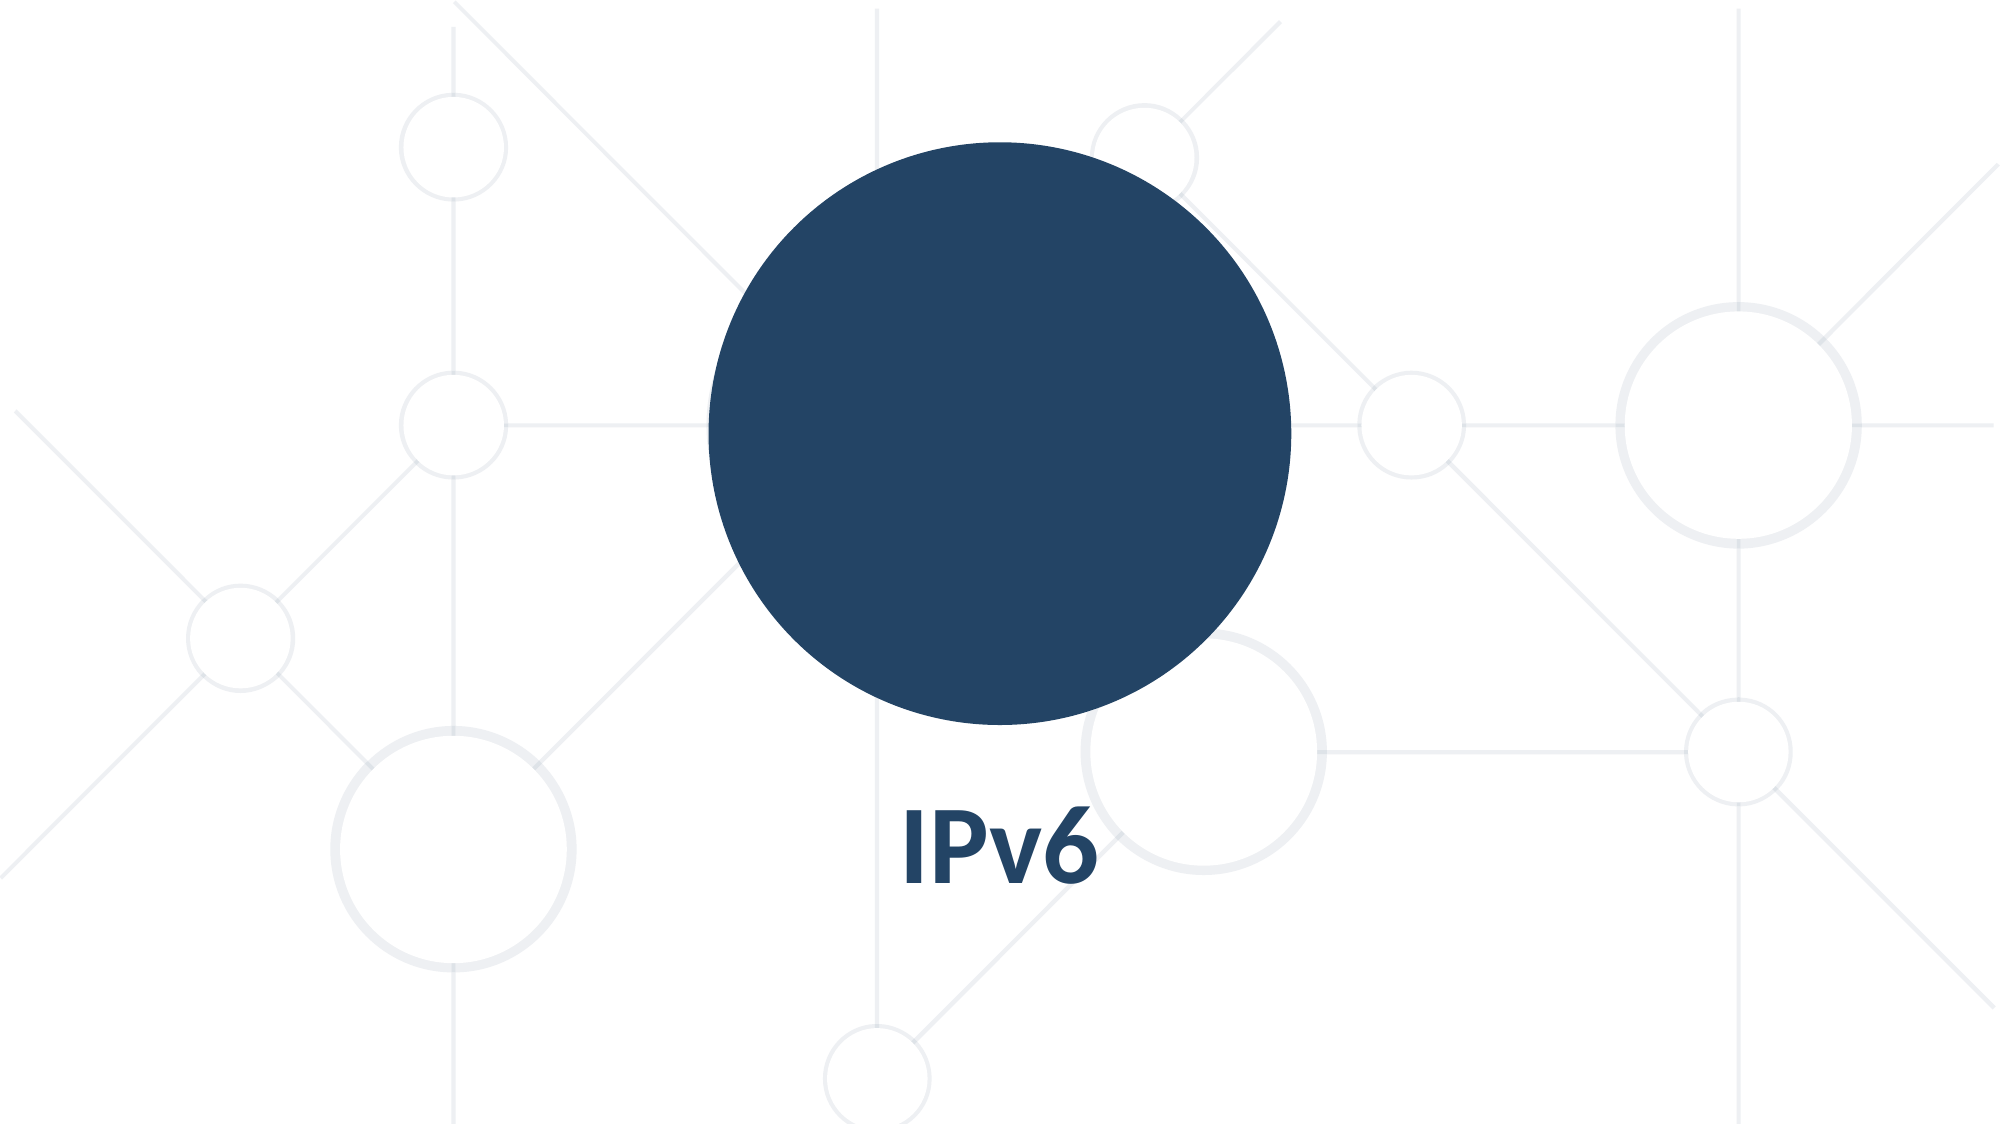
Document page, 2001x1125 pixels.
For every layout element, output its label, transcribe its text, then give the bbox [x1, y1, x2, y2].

list IPv6 [100, 771, 1900, 898]
